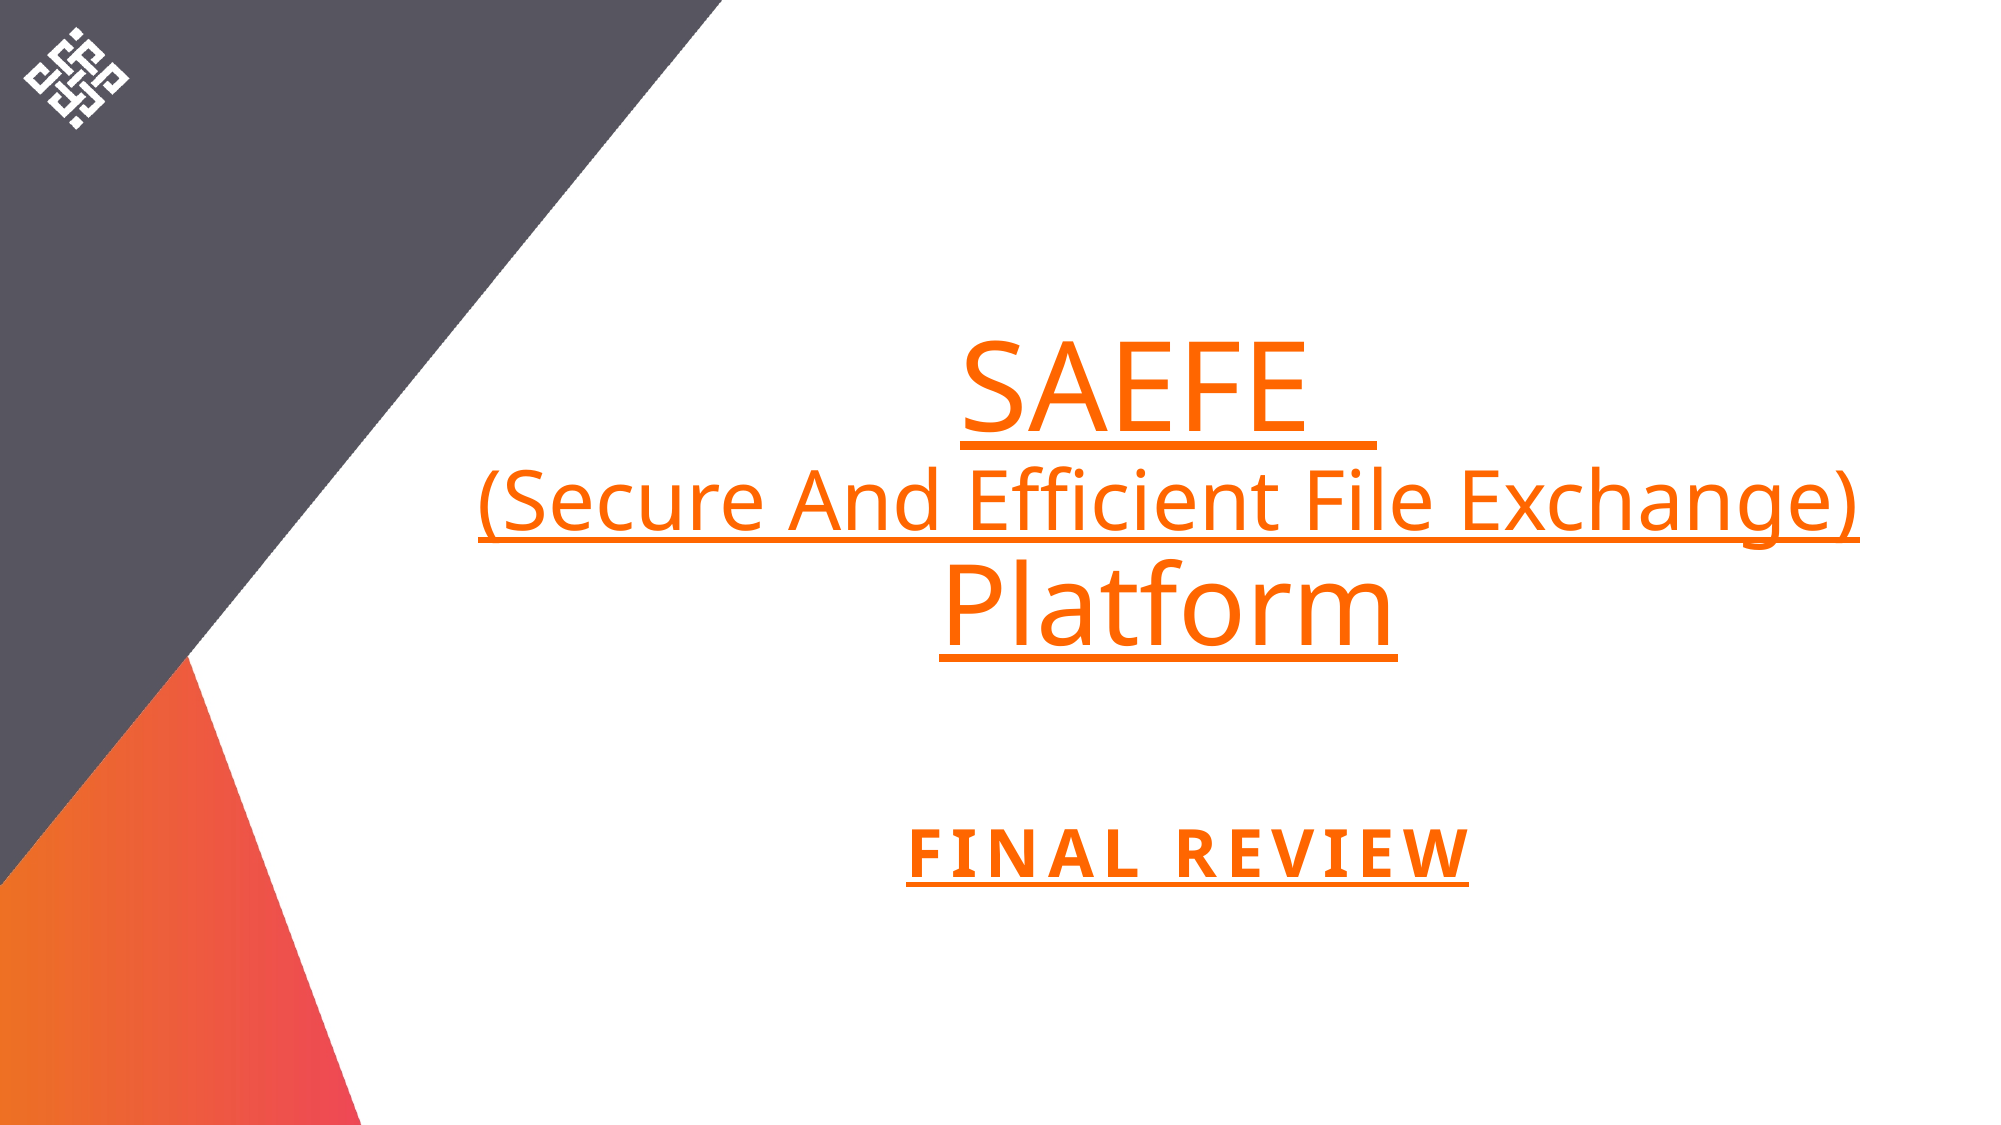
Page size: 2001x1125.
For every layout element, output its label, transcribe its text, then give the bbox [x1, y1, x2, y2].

picture [0, 0, 2001, 1125]
title SAEFE (Secure And Efficient File Exchange) Platform [412, 387, 1925, 606]
list FINAL REVIEW [487, 812, 1888, 900]
